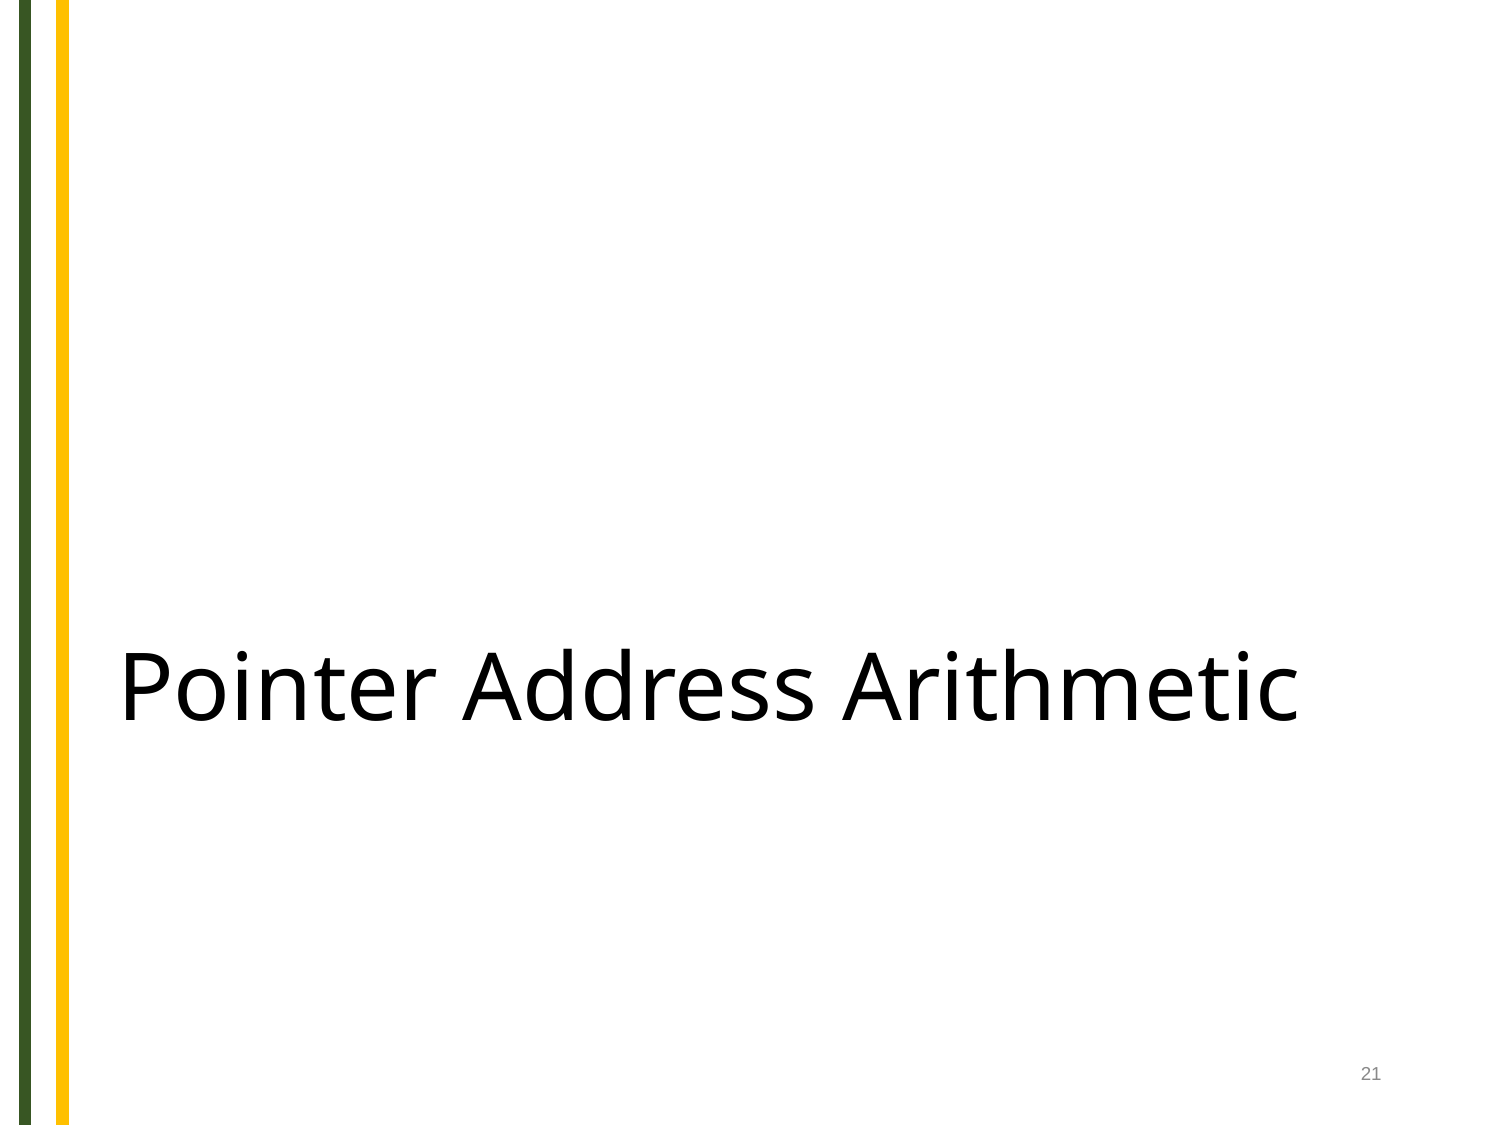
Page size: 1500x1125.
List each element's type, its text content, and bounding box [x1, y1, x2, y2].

title Pointer Address Arithmetic [102, 280, 1397, 749]
slide_number 21 [1059, 1042, 1397, 1103]
